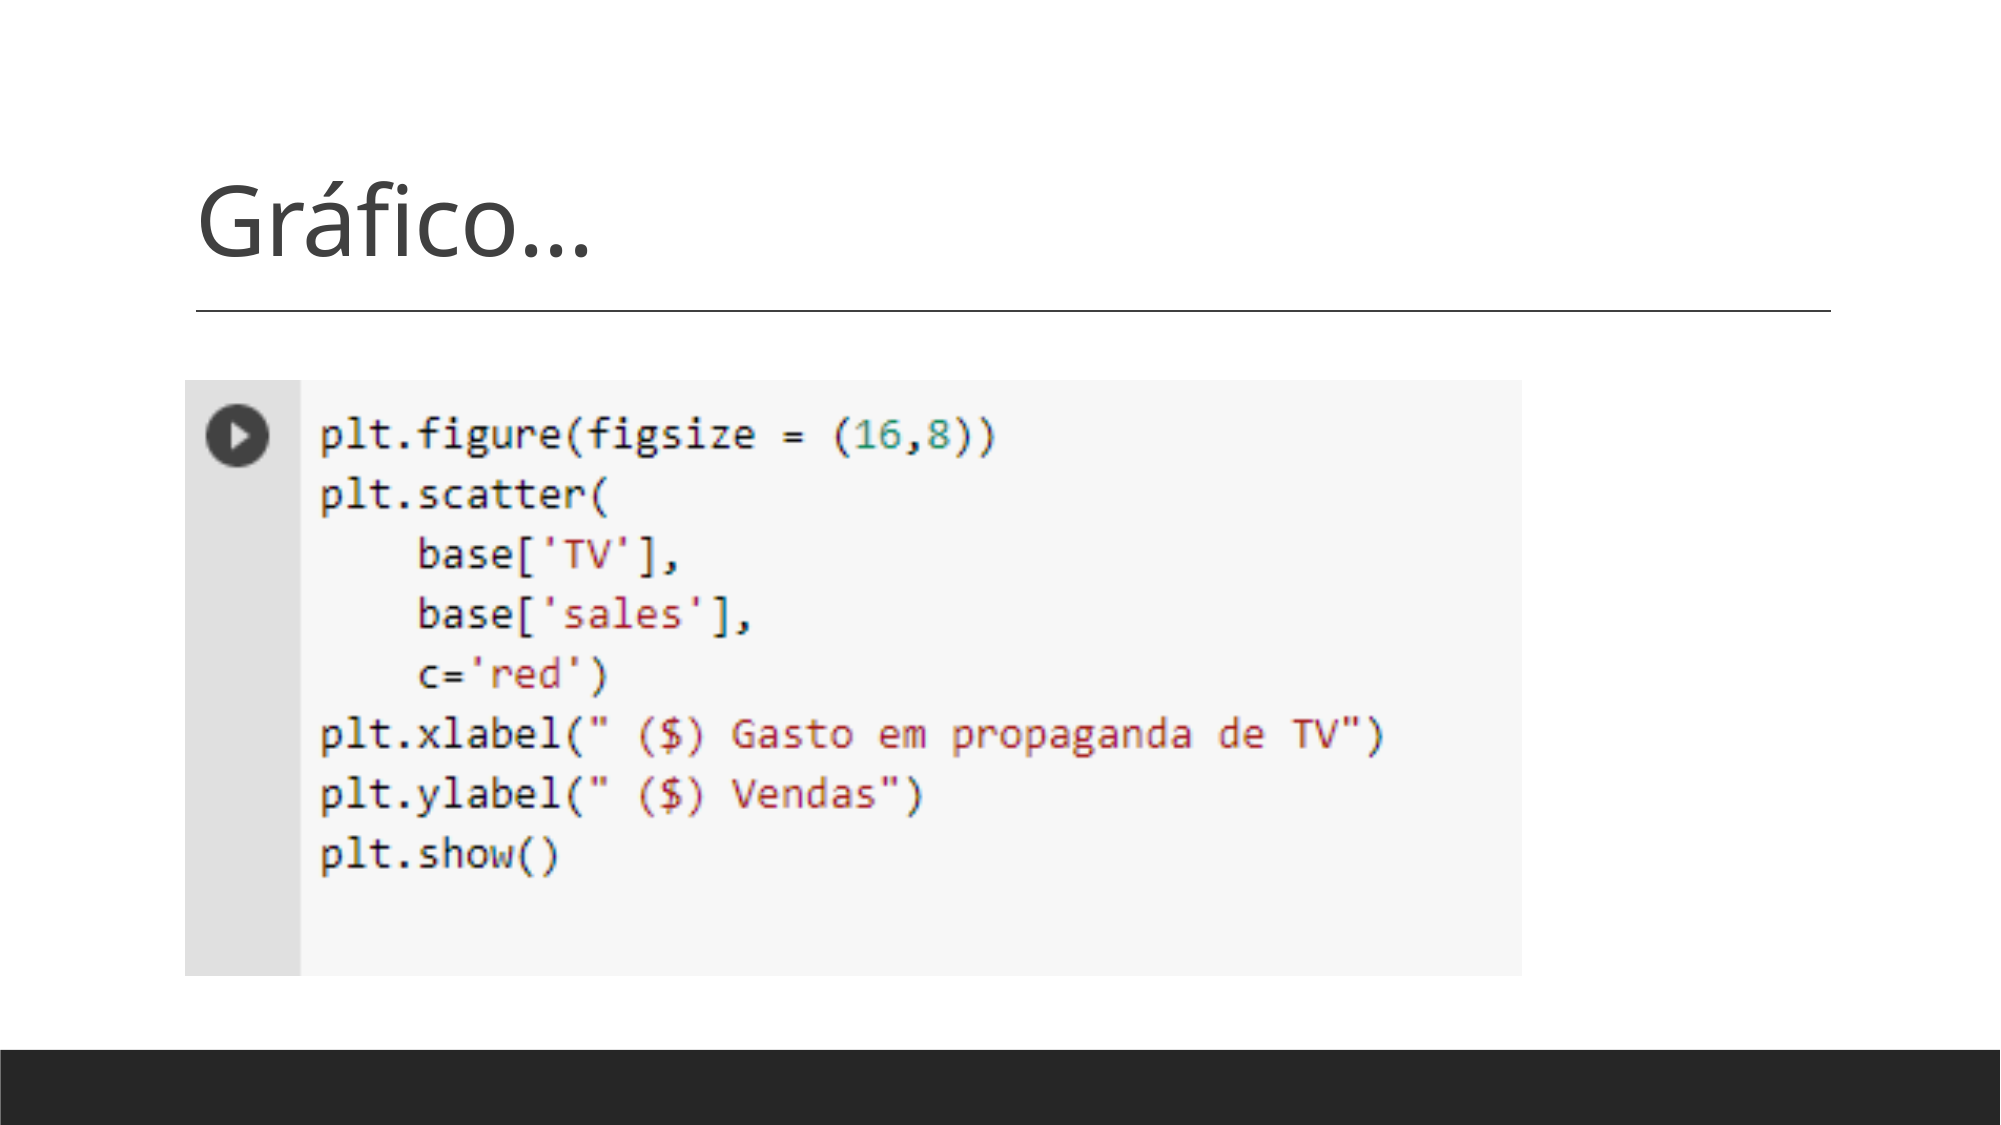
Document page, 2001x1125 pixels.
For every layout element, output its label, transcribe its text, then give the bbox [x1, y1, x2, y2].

picture [184, 379, 1522, 977]
title Gráfico... [180, 47, 1830, 285]
